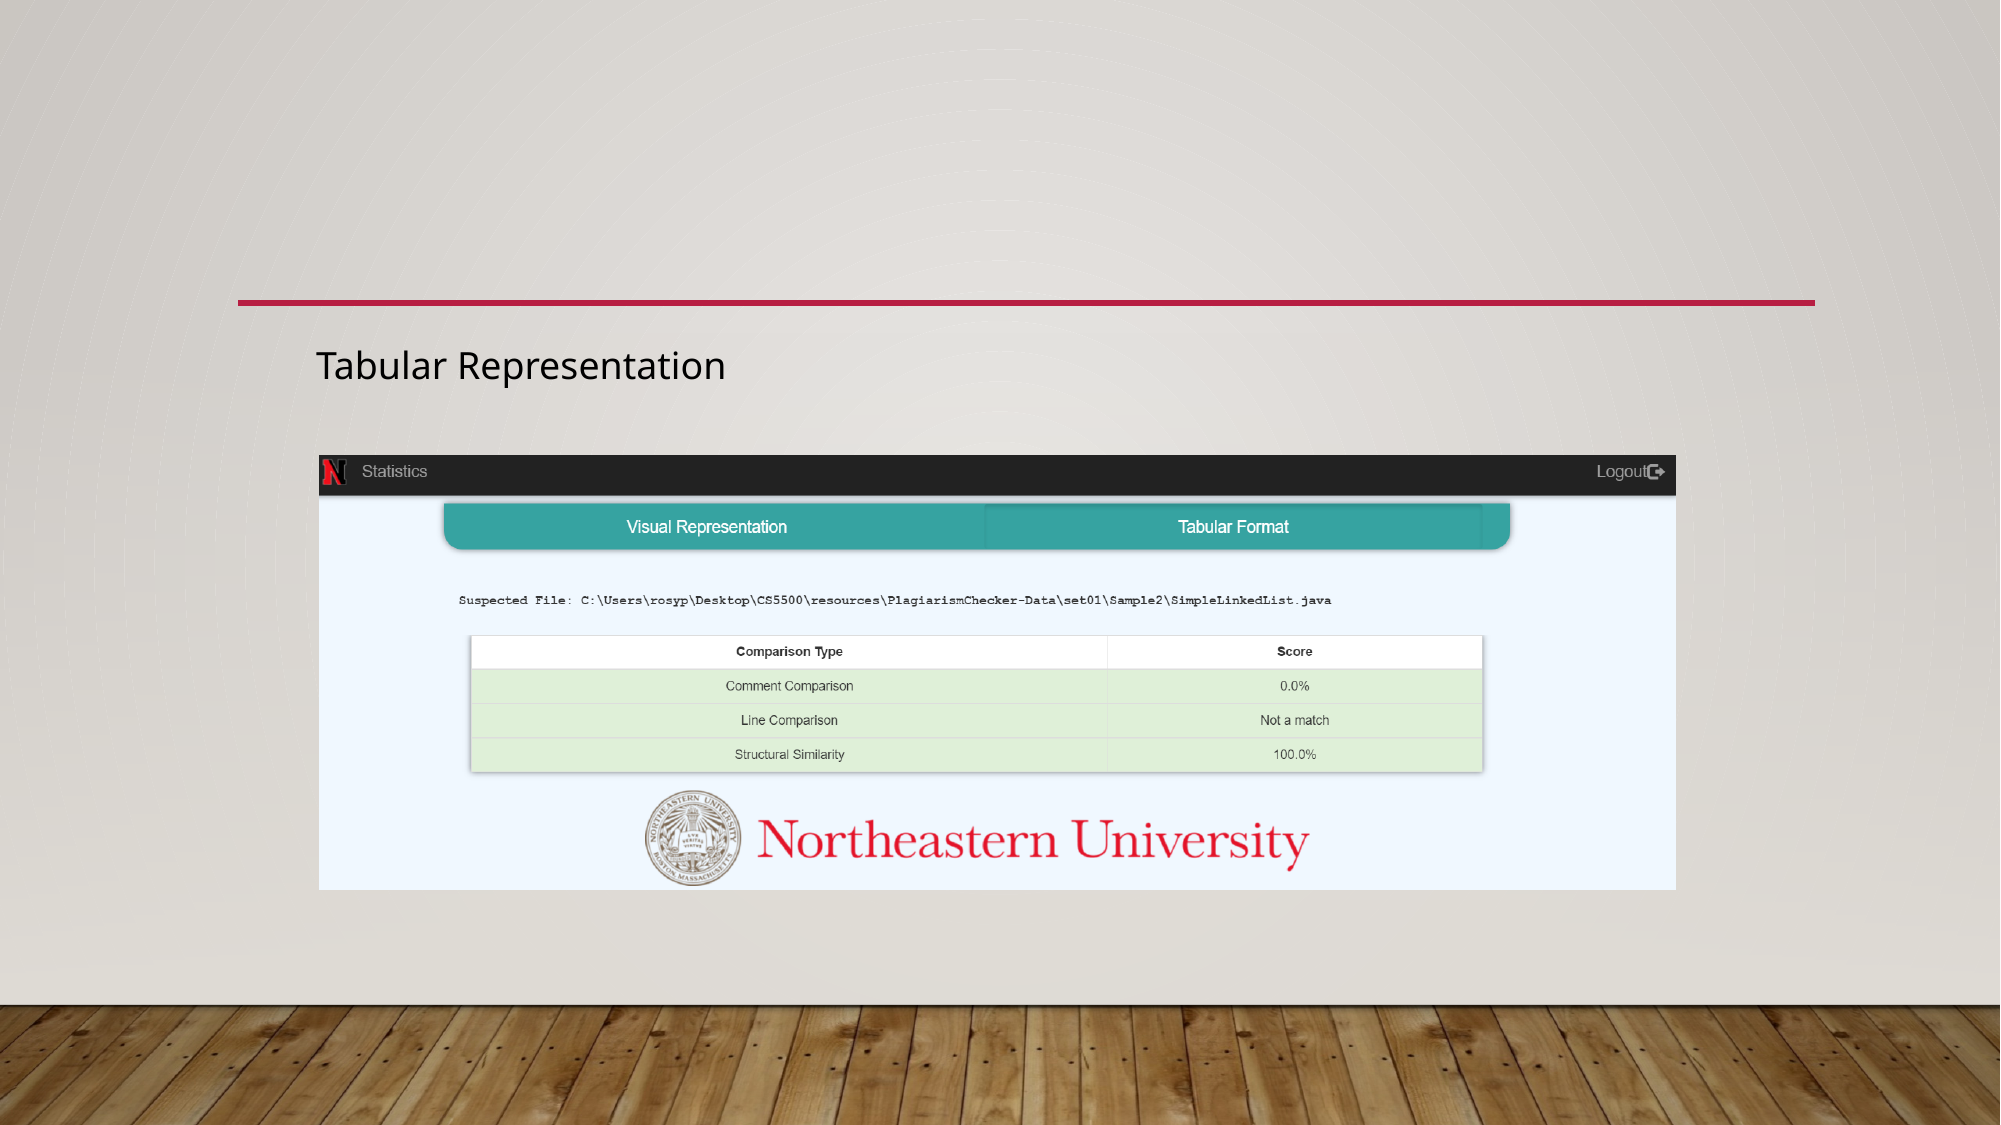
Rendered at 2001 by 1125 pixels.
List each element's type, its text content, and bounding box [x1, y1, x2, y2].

text_box Tabular Representation [301, 334, 980, 395]
picture [319, 454, 1676, 890]
picture [0, 1005, 2000, 1125]
